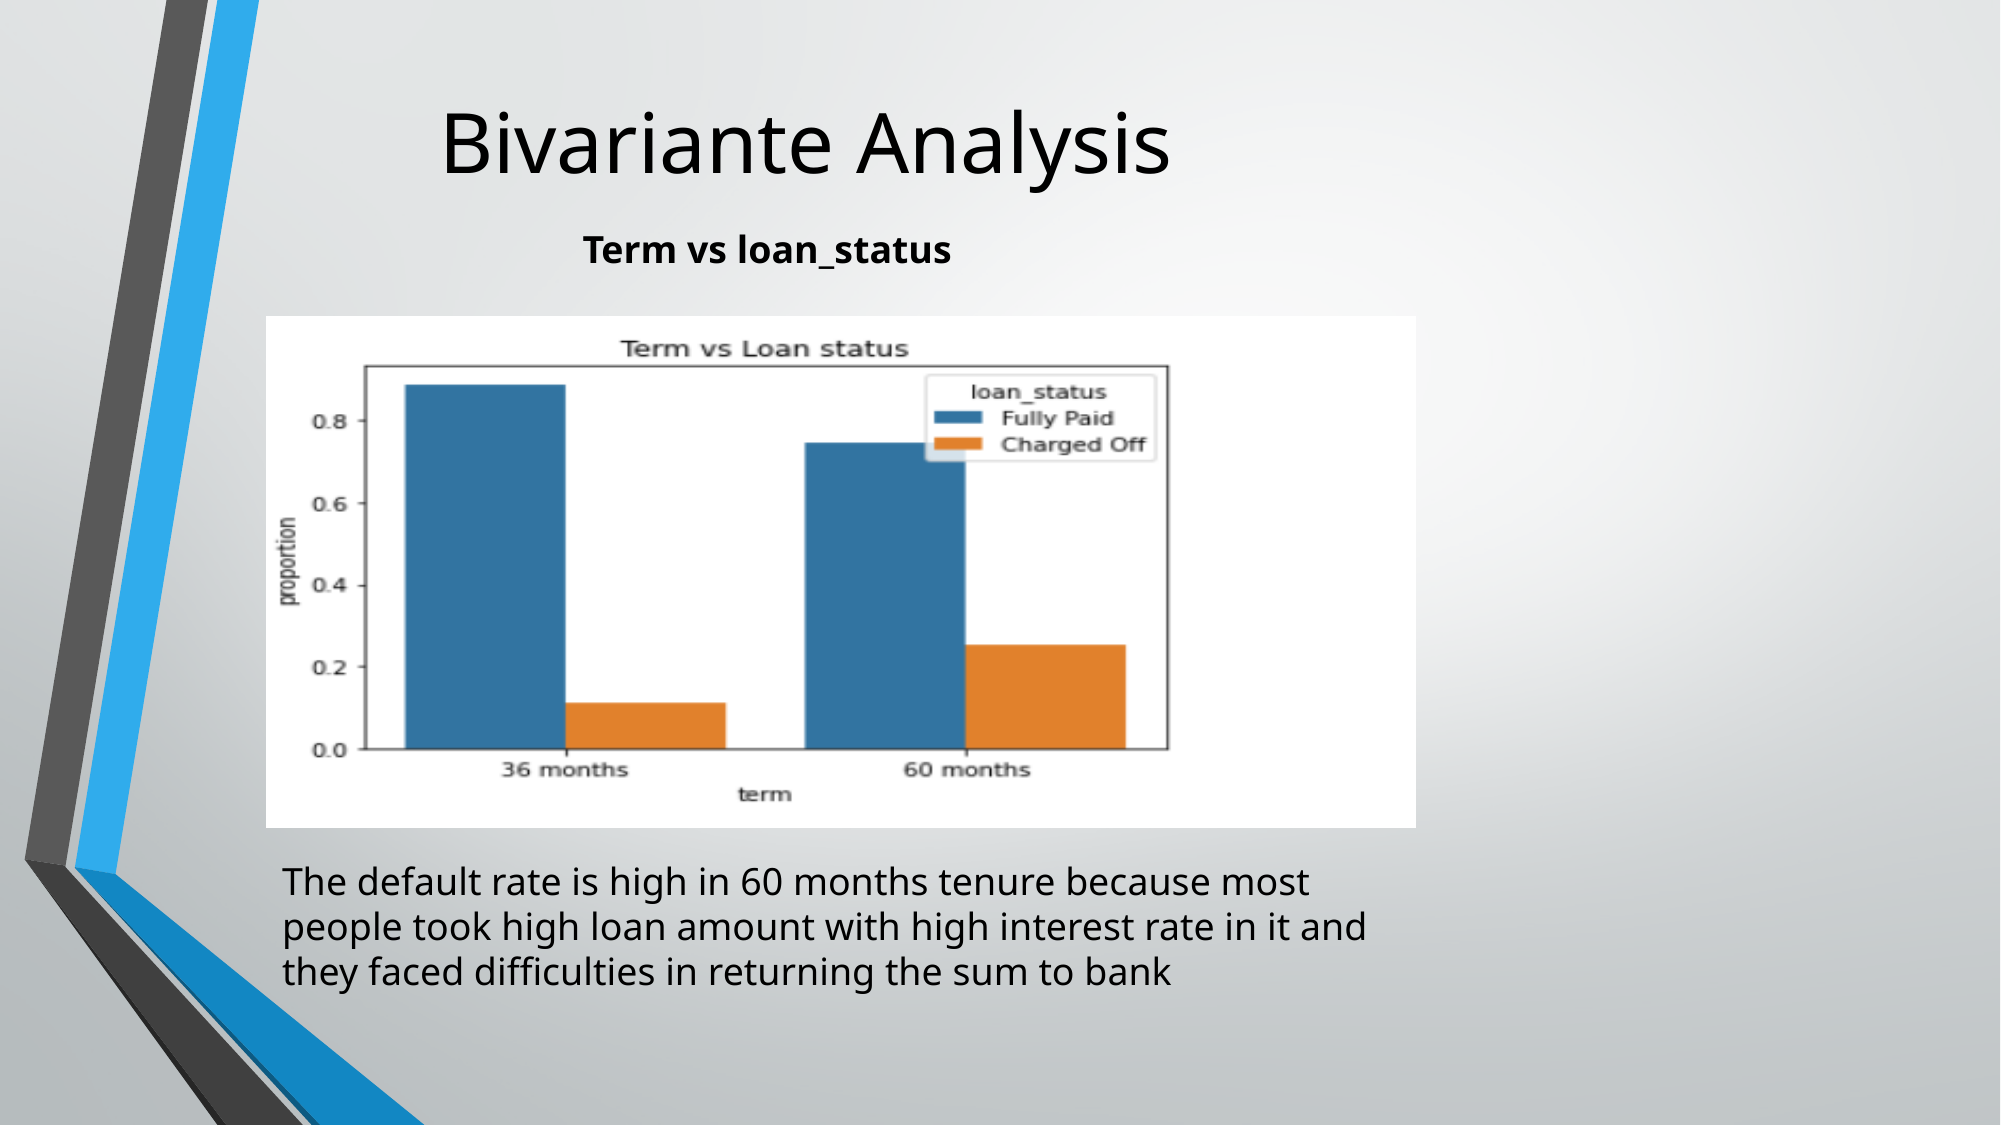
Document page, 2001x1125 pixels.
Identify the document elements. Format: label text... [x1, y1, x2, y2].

text_box Bivariante Analysis [255, 82, 1359, 198]
text_box Term vs loan_status [567, 218, 967, 278]
picture [266, 316, 1416, 828]
text_box The default rate is high in 60 months tenure because most people took high loan amount with high interest rate in it and they faced difficulties in returning the sum to bank [267, 850, 1416, 1000]
